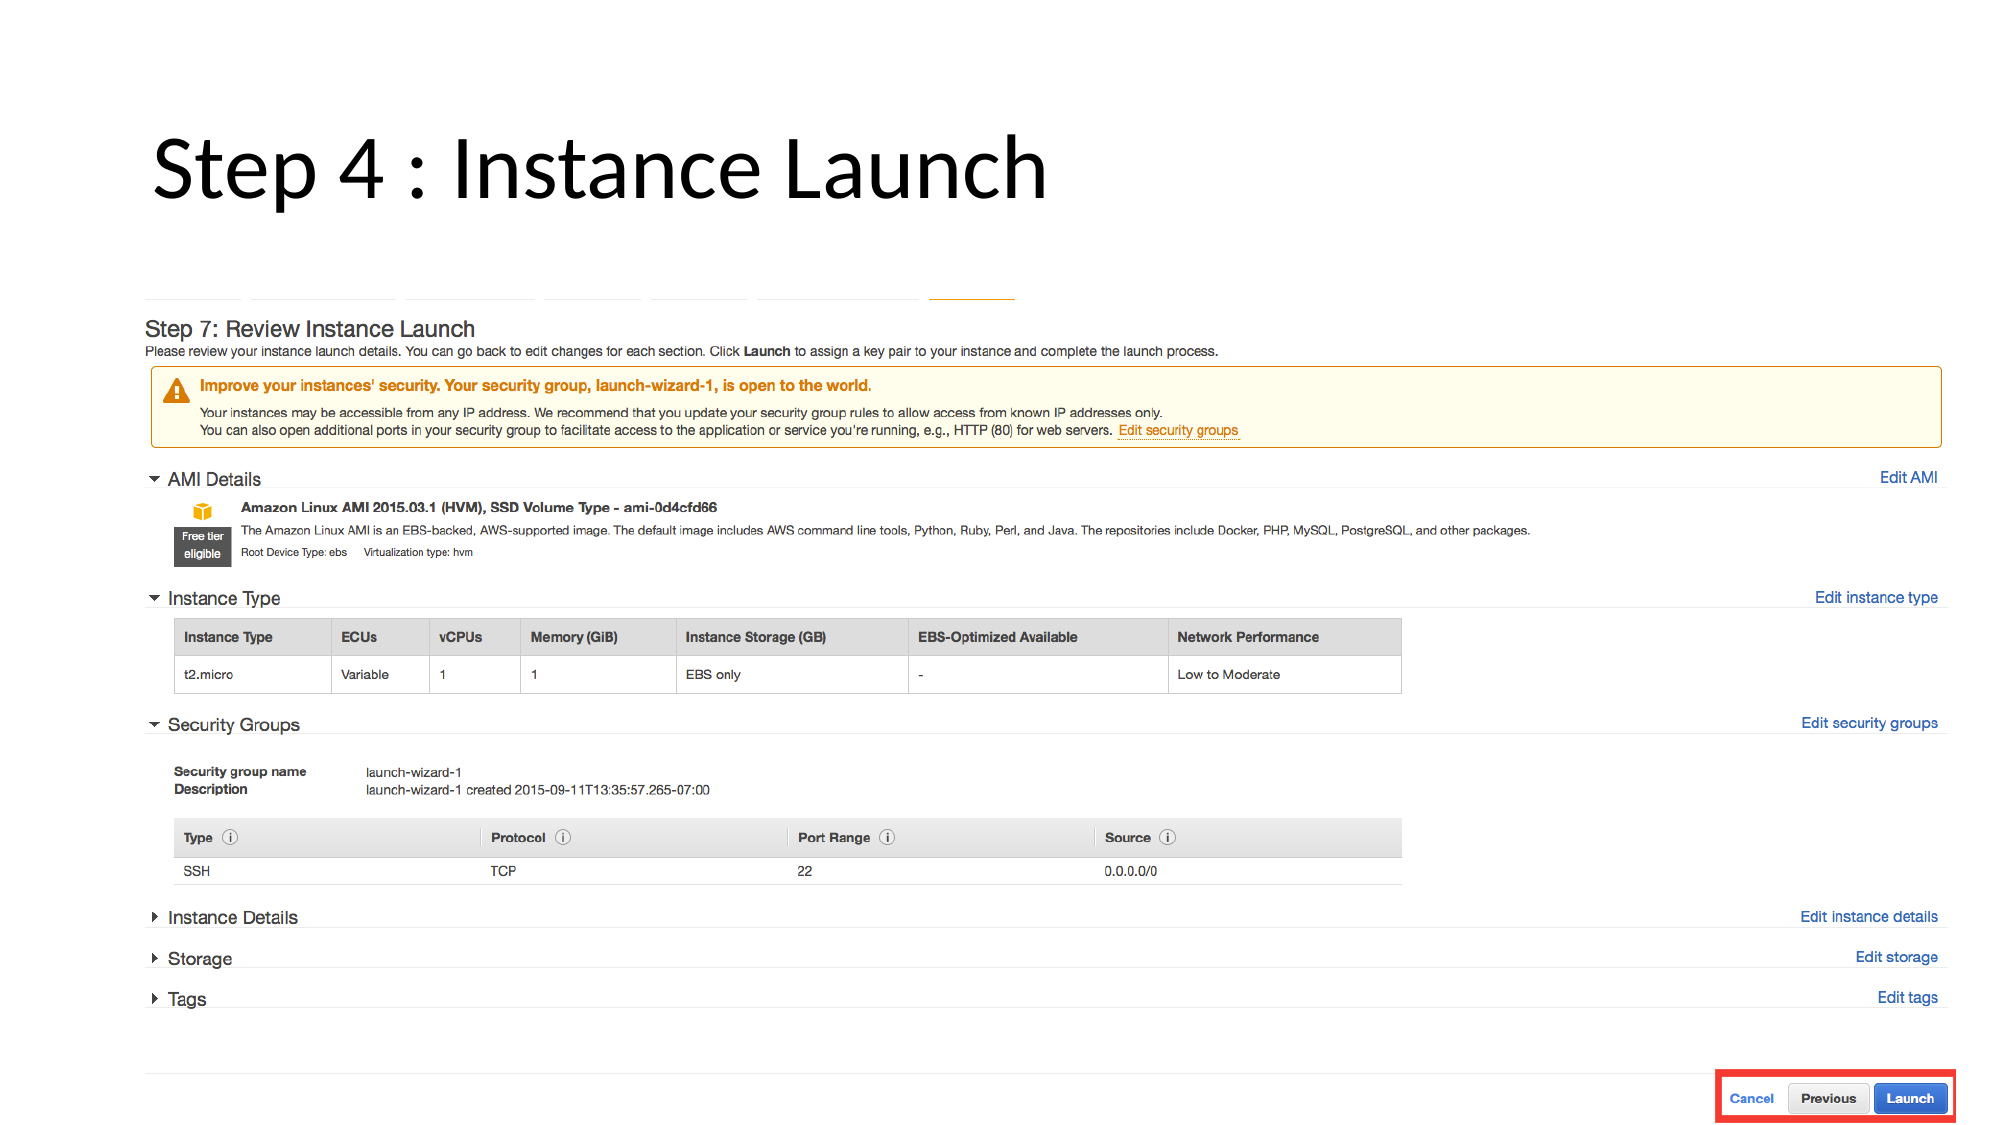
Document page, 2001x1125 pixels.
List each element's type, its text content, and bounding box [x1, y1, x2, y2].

picture [137, 299, 1956, 1125]
title Step 4 : Instance Launch [137, 59, 1863, 278]
